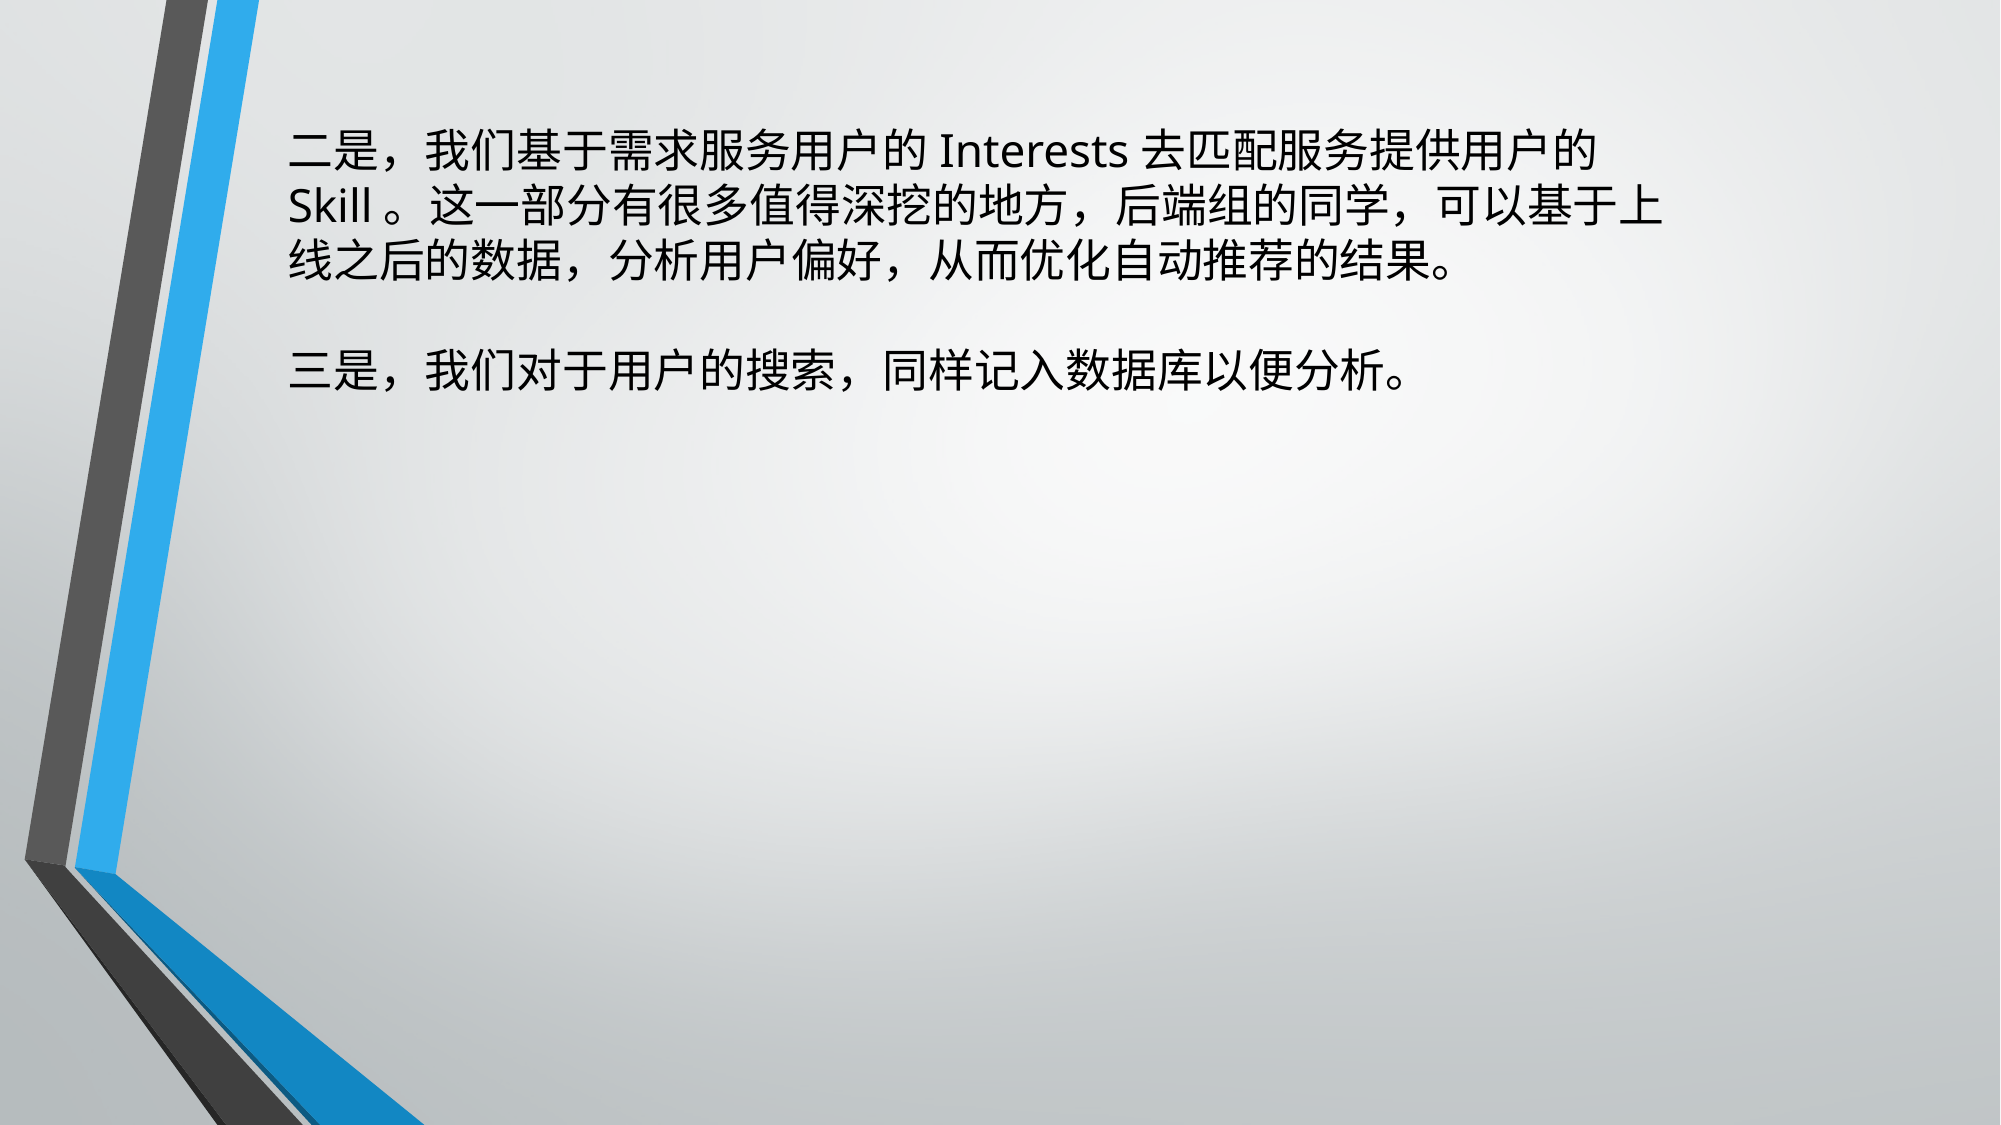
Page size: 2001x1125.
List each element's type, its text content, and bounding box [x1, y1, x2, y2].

text_box 二是，我们基于需求服务用户的Interests去匹配服务提供用户的Skill。这一部分有很多值得深挖的地方，后端组的同学，可以基于上线之后的数据，分析用户偏好，从而优化自动推荐的结果。 三是，我们对于用户的搜索，同样记入数据库以便分析。 [273, 114, 1709, 404]
